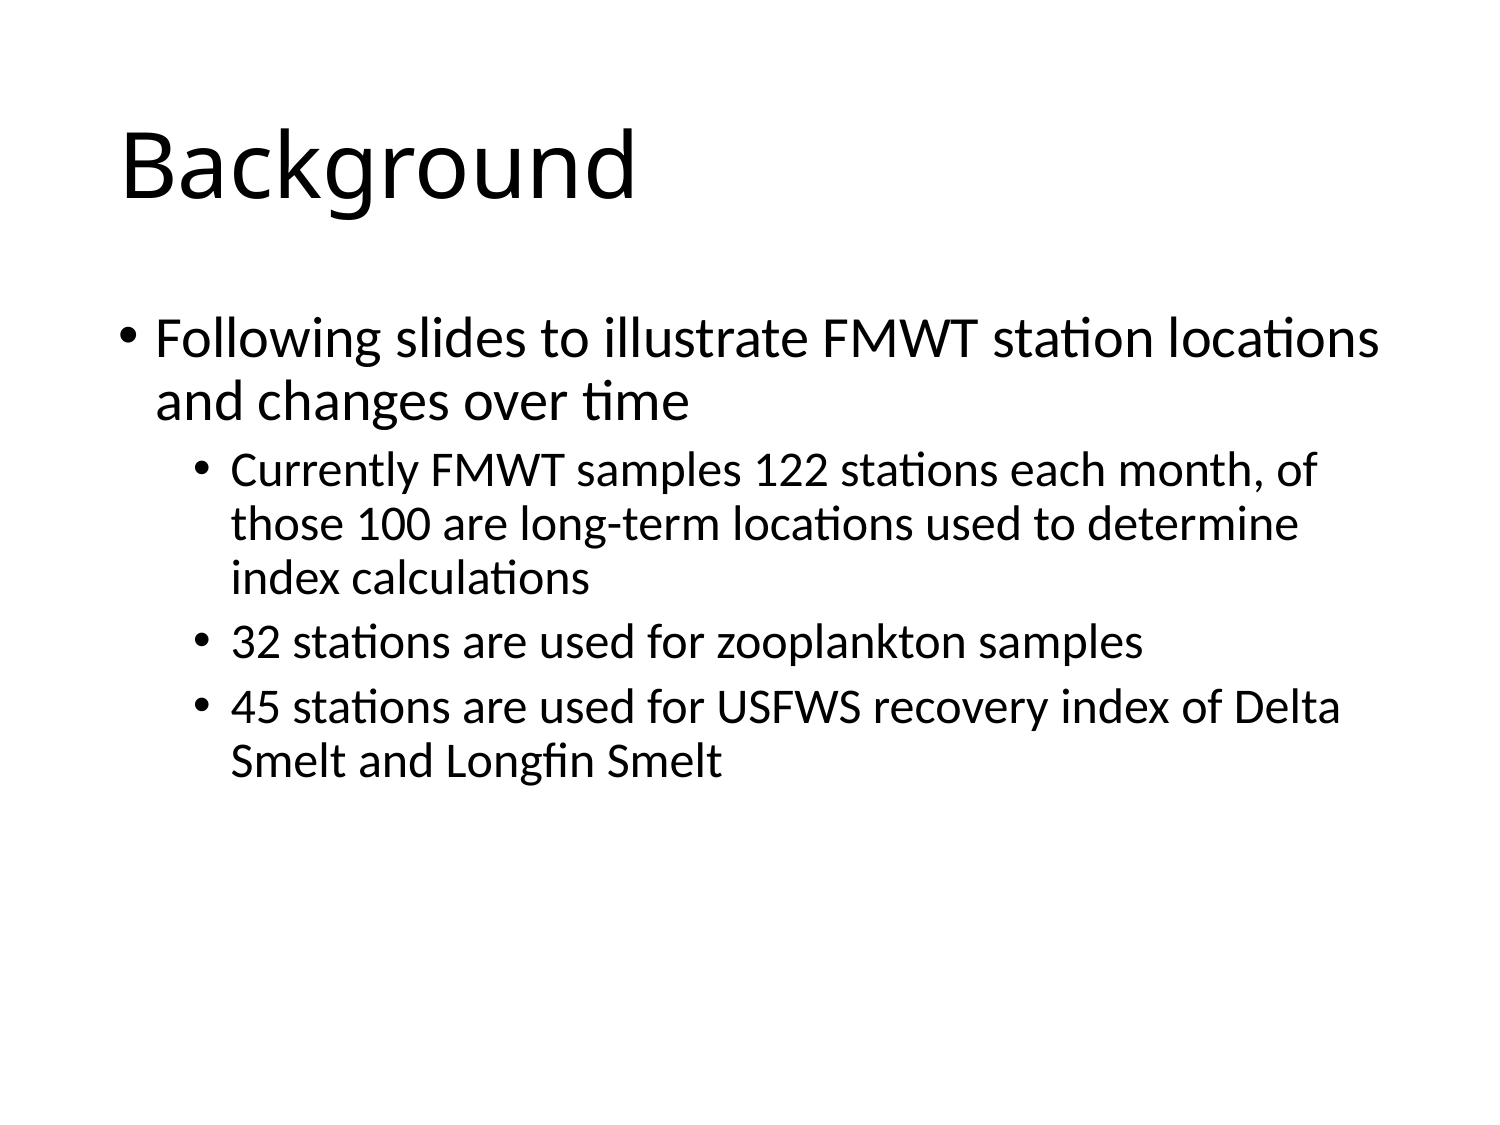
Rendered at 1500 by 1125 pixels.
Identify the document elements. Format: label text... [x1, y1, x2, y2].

title Background [103, 59, 1397, 278]
list Following slides to illustrate FMWT station locations and changes over time Currently FMWT samples 122 stations each month, of those 100 are long-term locations used to determine index calculations 32 stations are used for zooplankton samples 45 stations are used for USFWS recovery index of Delta Smelt and Longfin Smelt [103, 299, 1397, 1014]
